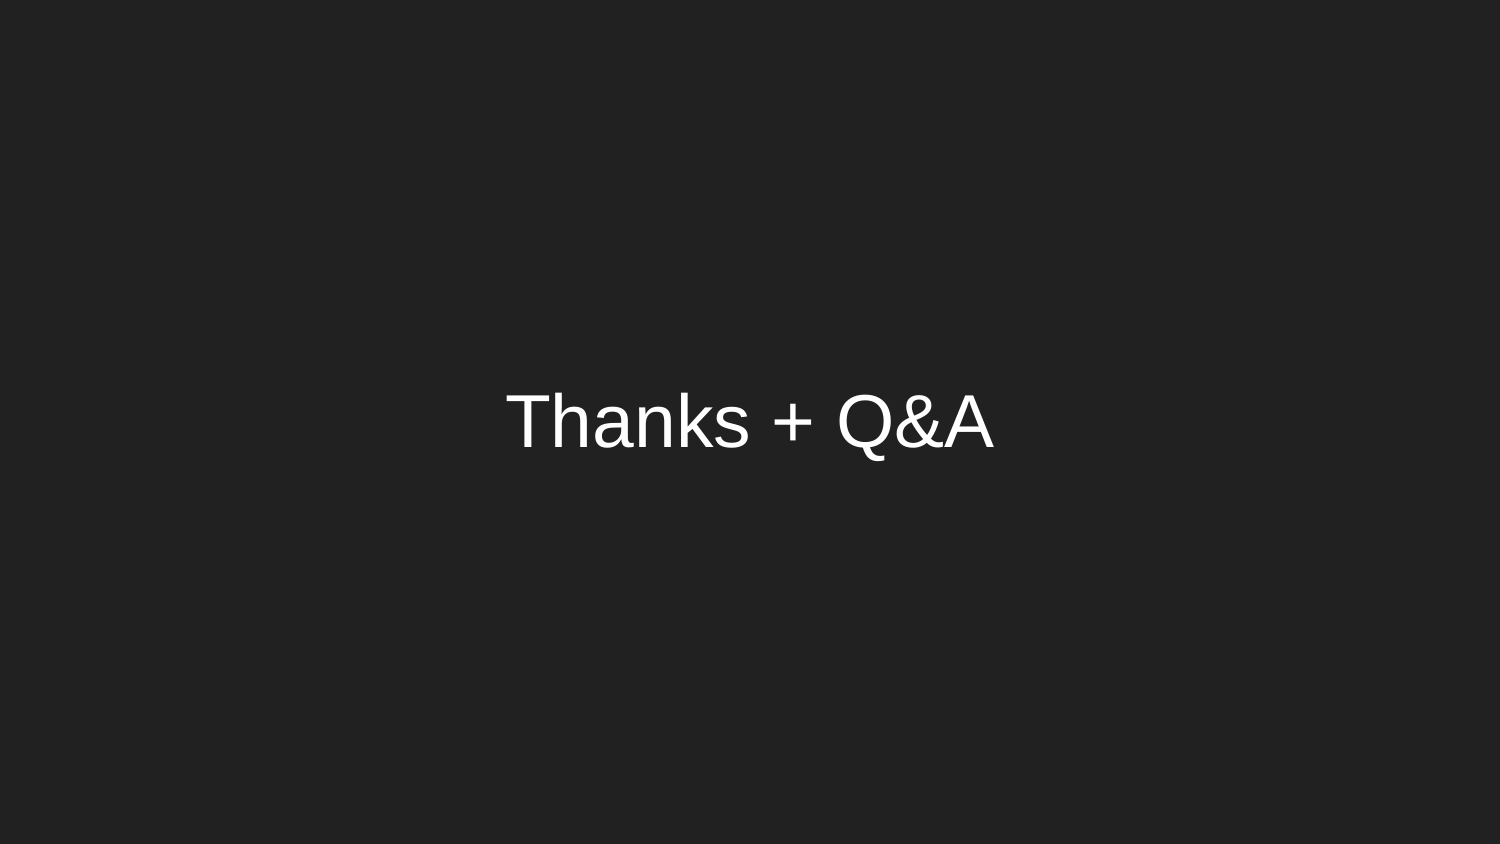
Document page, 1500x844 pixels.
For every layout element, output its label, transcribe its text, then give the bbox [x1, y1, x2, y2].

title Thanks + Q&A [51, 352, 1449, 491]
